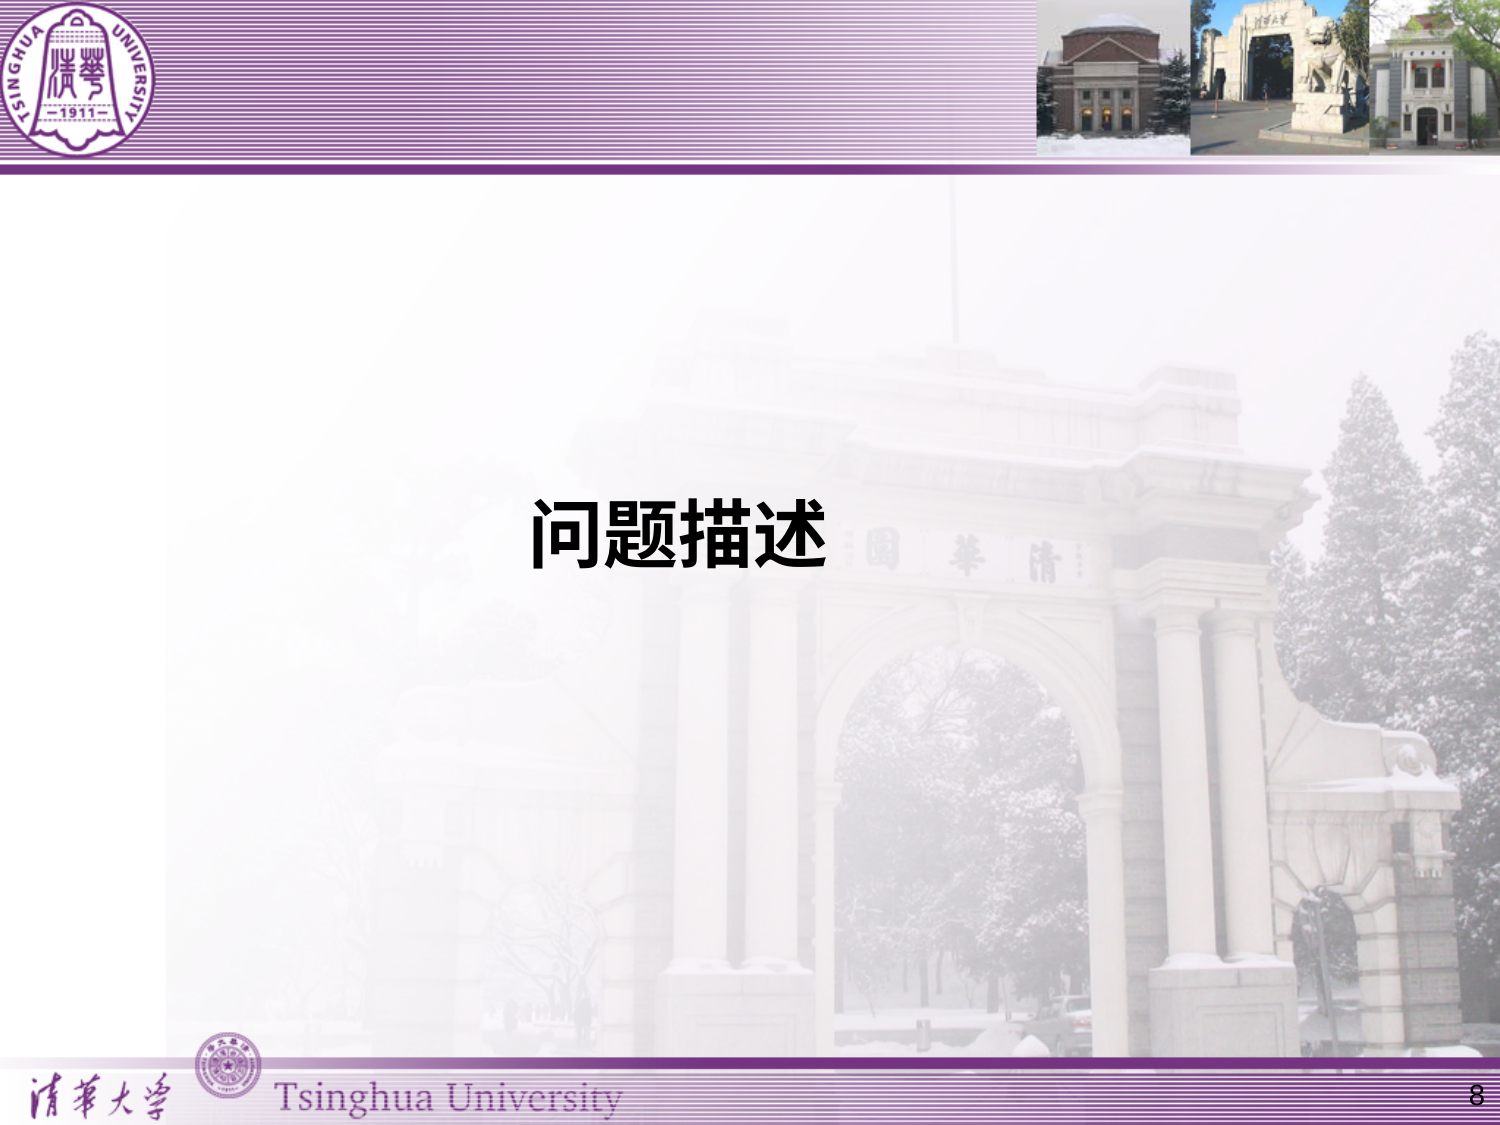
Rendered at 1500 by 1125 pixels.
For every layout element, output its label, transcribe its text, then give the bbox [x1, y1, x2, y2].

picture [0, 0, 1500, 1125]
title 问题描述 [513, 468, 1388, 598]
slide_number 8 [1257, 1068, 1500, 1125]
